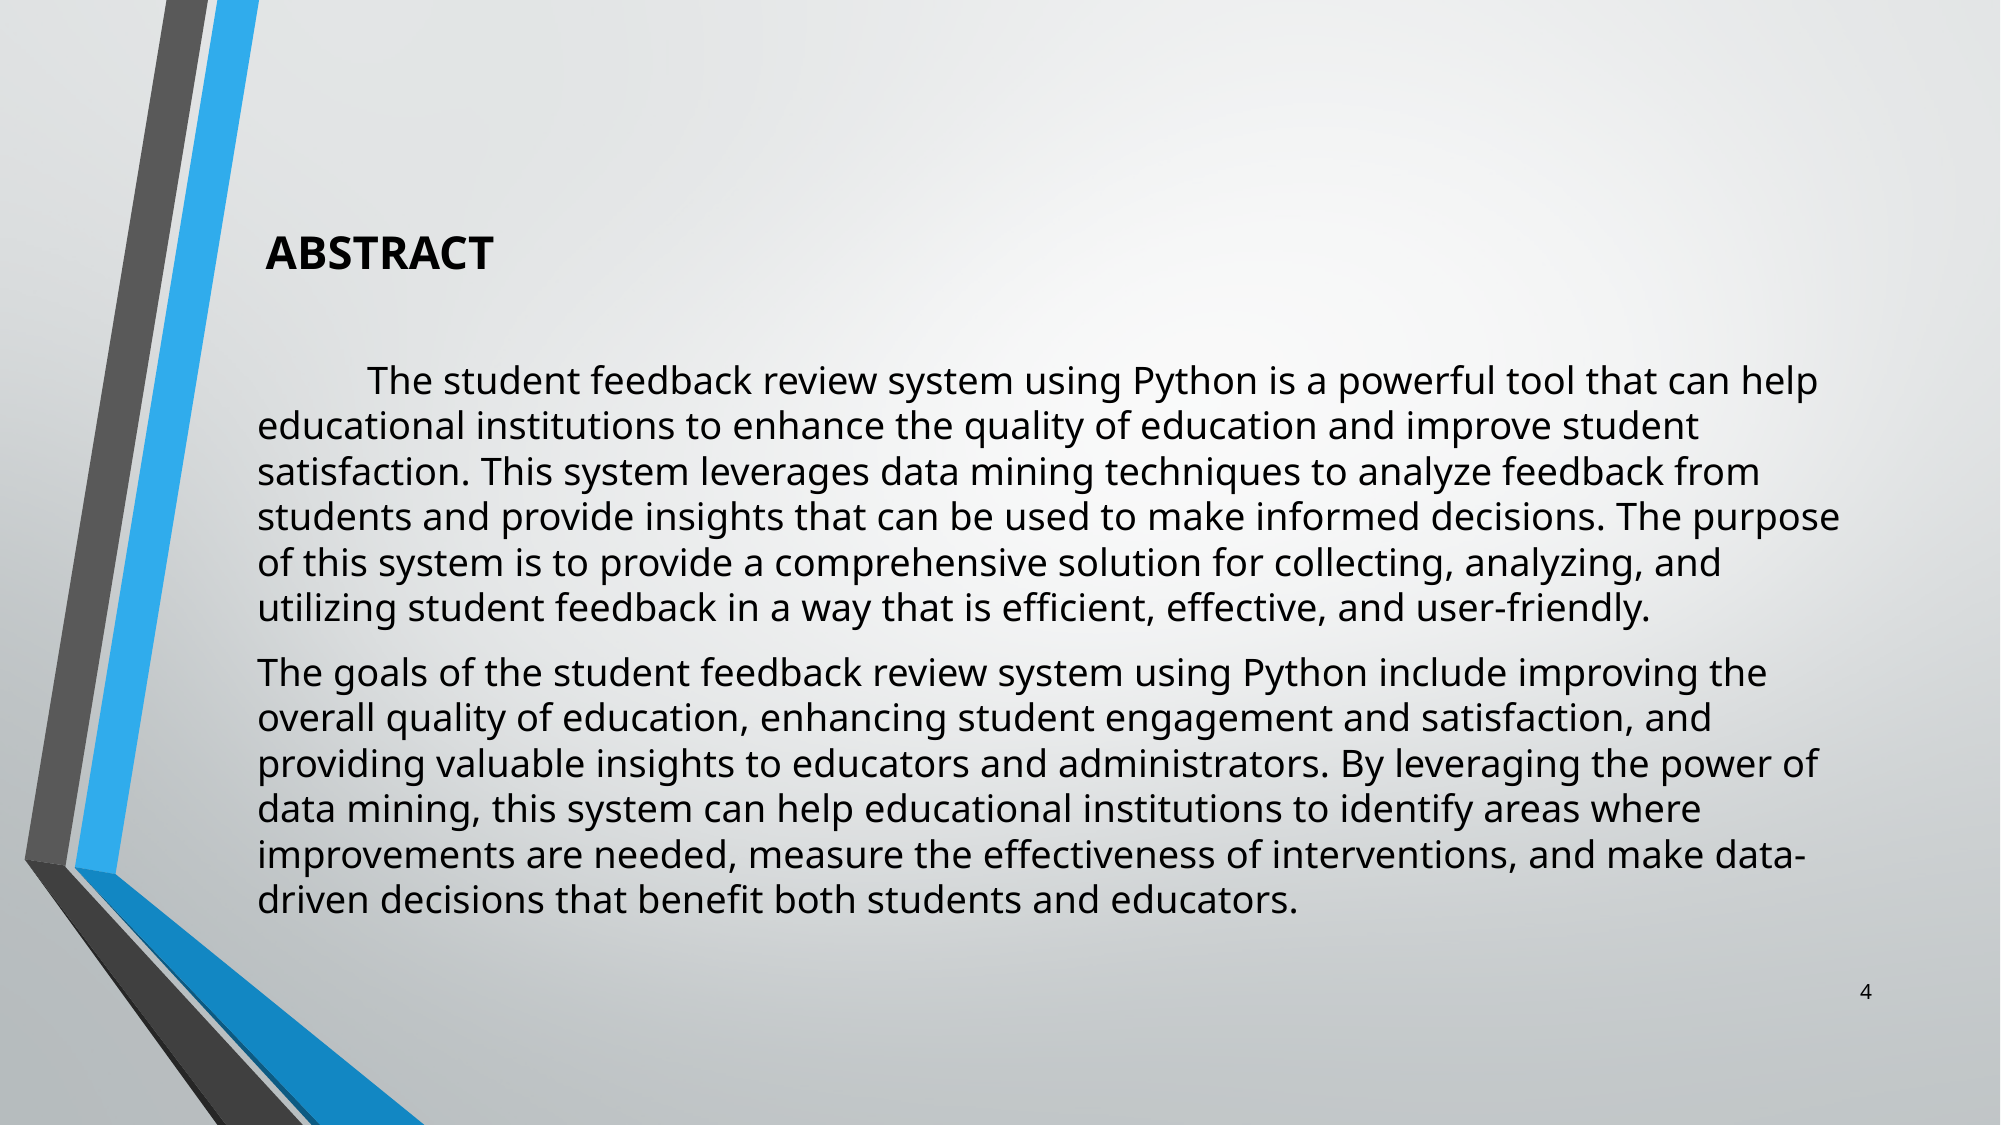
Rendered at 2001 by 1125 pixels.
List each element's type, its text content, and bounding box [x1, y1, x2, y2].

slide_number 4 [1796, 962, 1887, 1023]
list ABSTRACT The student feedback review system using Python is a powerful tool that can help educational institutions to enhance the quality of education and improve student satisfaction. This system leverages data mining techniques to analyze feedback from students and provide insights that can be used to make informed decisions. The purpose of this system is to provide a comprehensive solution for collecting, analyzing, and utilizing student feedback in a way that is efficient, effective, and user-friendly. The goals of the student feedback review system using Python include improving the overall quality of education, enhancing student engagement and satisfaction, and providing valuable insights to educators and administrators. By leveraging the power of data mining, this system can help educational institutions to identify areas where improvements are needed, measure the effectiveness of interventions, and make data-driven decisions that benefit both students and educators. [242, 148, 1886, 1000]
